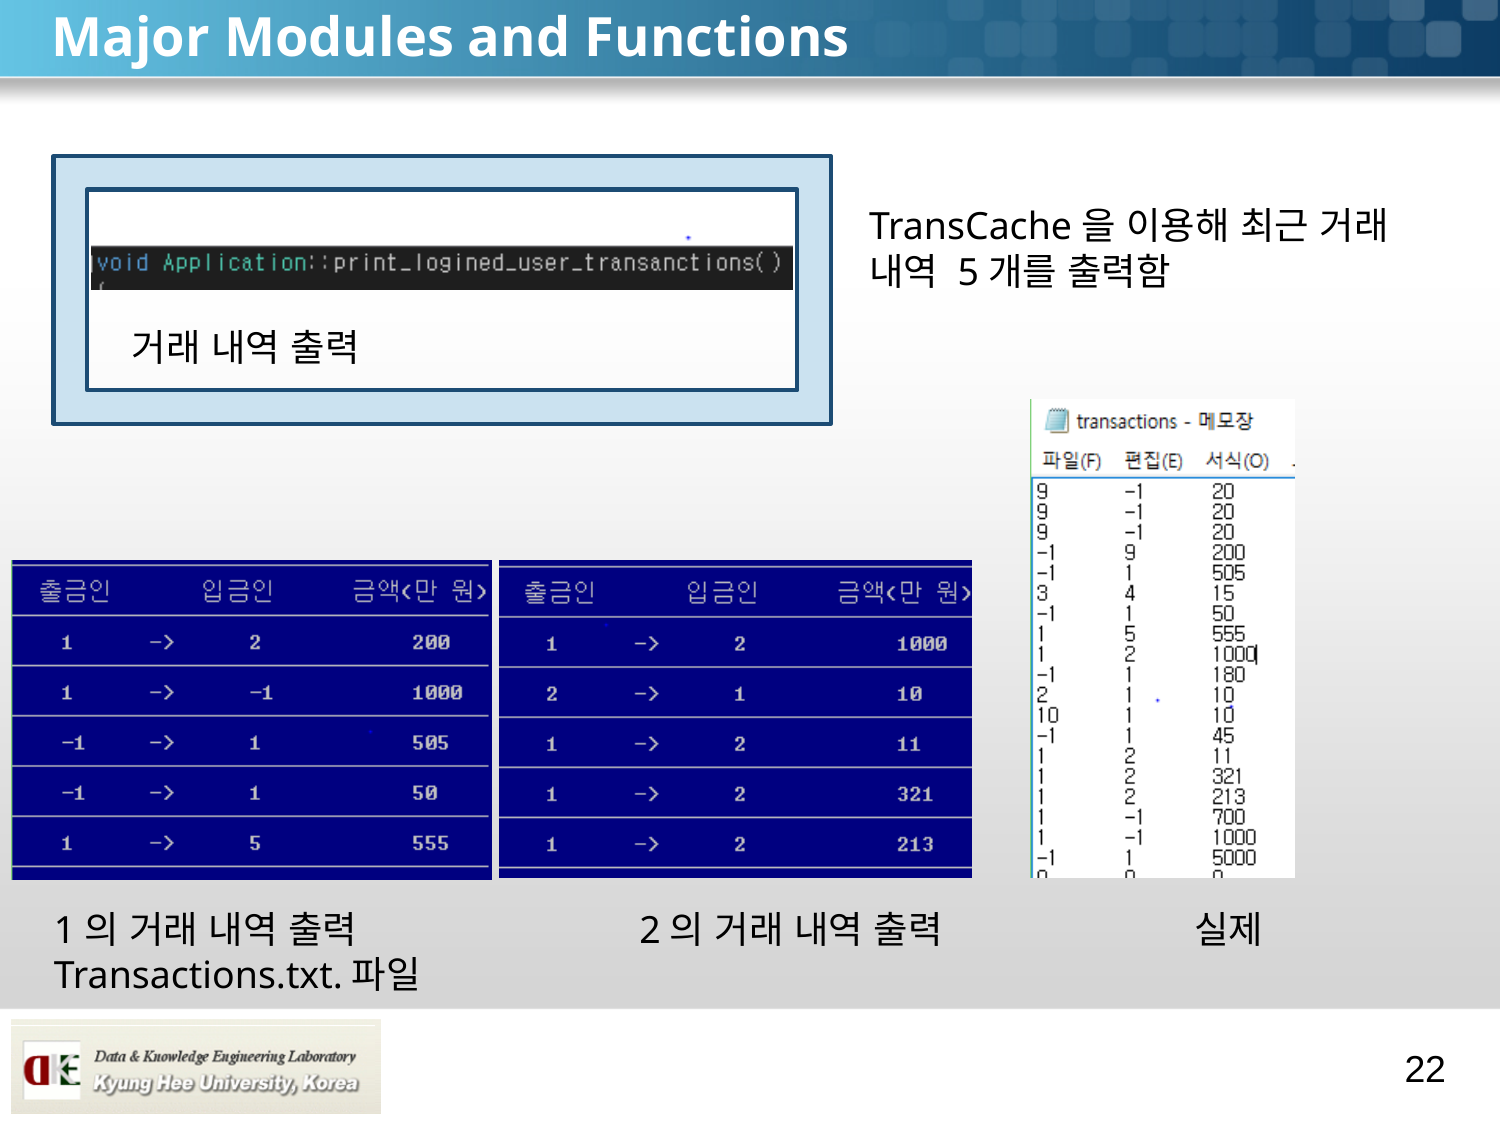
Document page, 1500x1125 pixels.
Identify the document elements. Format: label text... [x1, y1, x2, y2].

text_box [51, 154, 833, 426]
title Major Modules and Functions [51, 0, 1500, 99]
text_box TransCache을 이용해 최근 거래 내역 5개를 출력함 [854, 195, 1471, 300]
text_box 거래 내역 출력 [116, 316, 637, 377]
text_box 1의 거래 내역 출력 2의 거래 내역 출력 실제 Transactions.txt.파일 [39, 898, 1471, 1004]
picture [0, 0, 1500, 1125]
